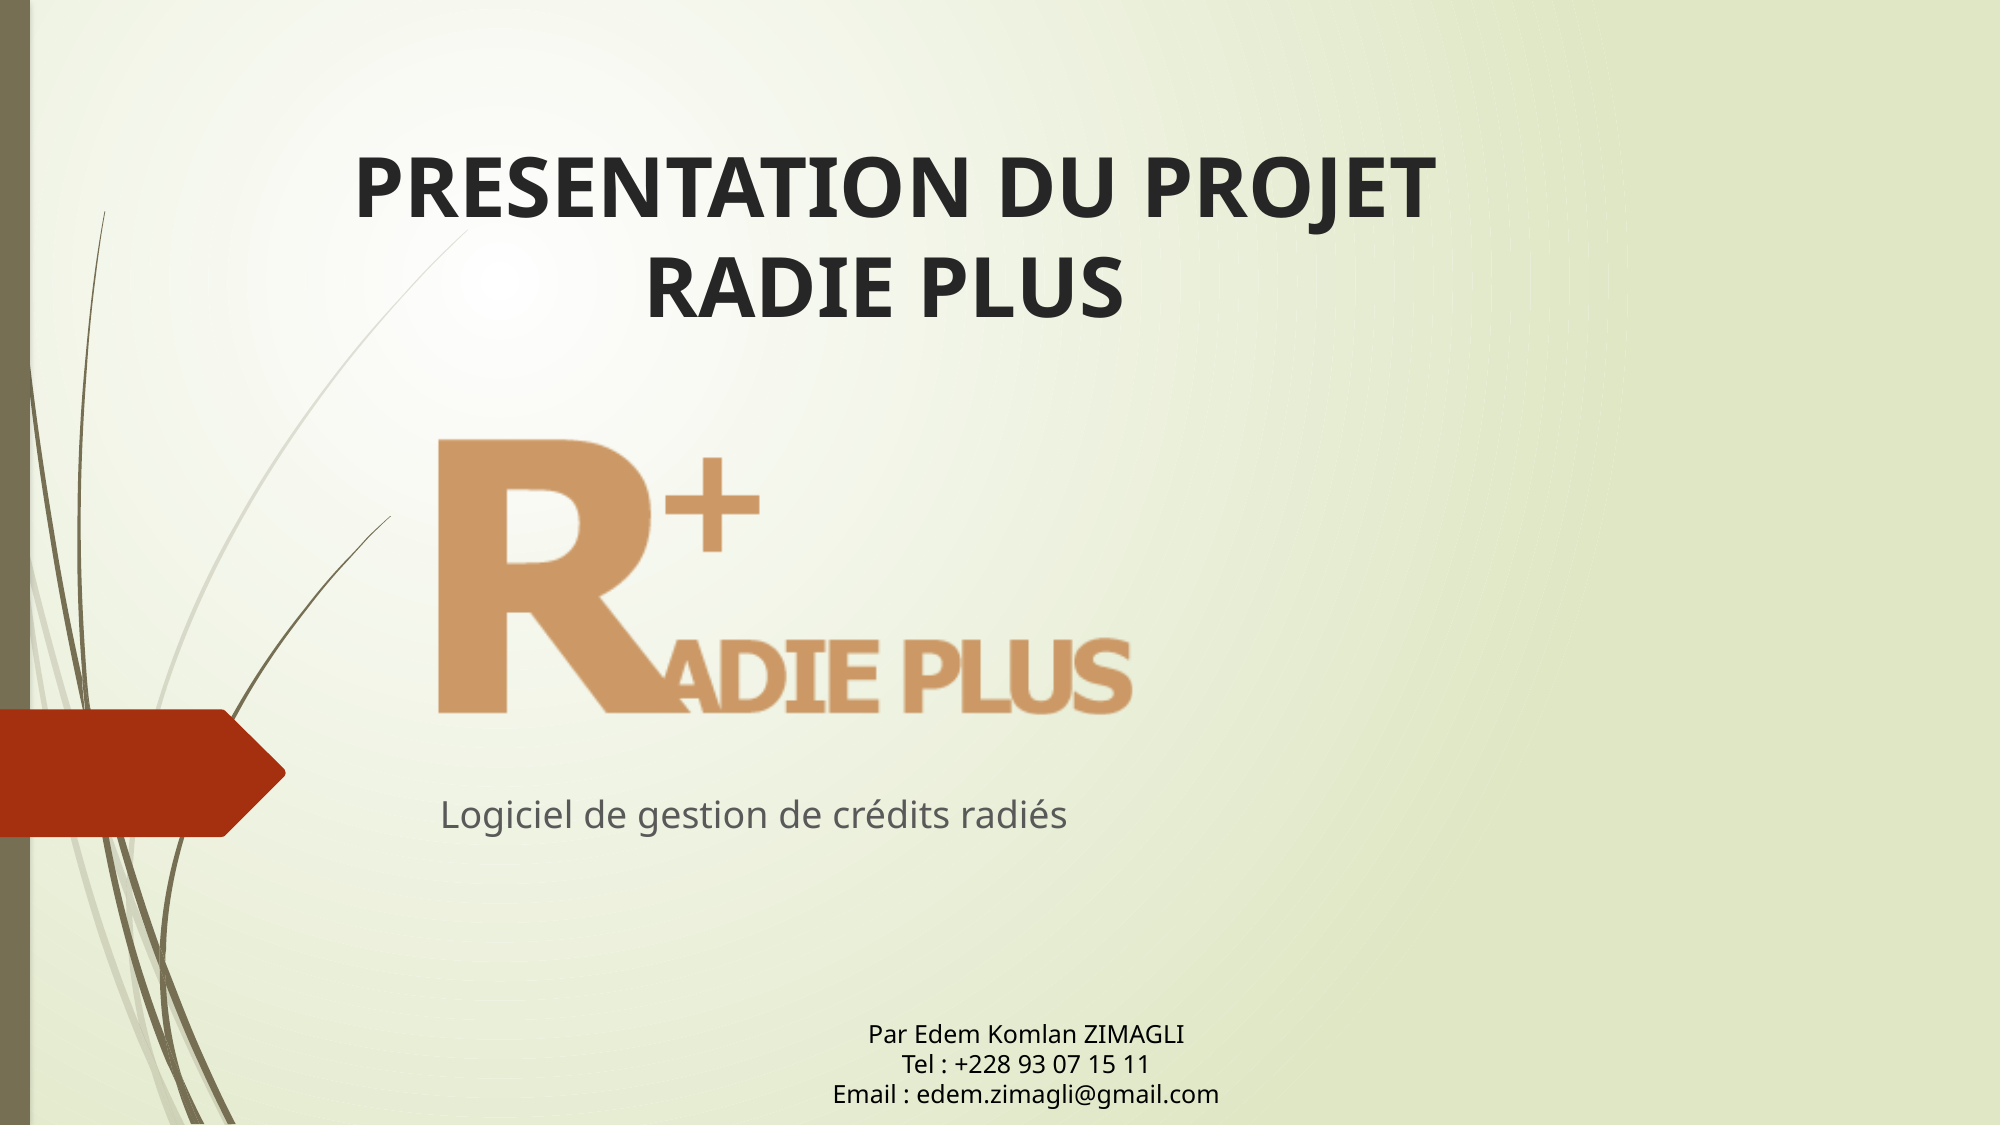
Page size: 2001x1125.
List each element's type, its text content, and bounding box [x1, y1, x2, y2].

text_box Par Edem Komlan ZIMAGLI Tel : +228 93 07 15 11 Email : edem.zimagli@gmail.com [703, 1011, 1350, 1116]
picture [424, 431, 1148, 724]
title PRESENTATION DU PROJET RADIE PLUS [251, 57, 1539, 342]
subtitle Logiciel de gestion de crédits radiés [424, 783, 1888, 969]
